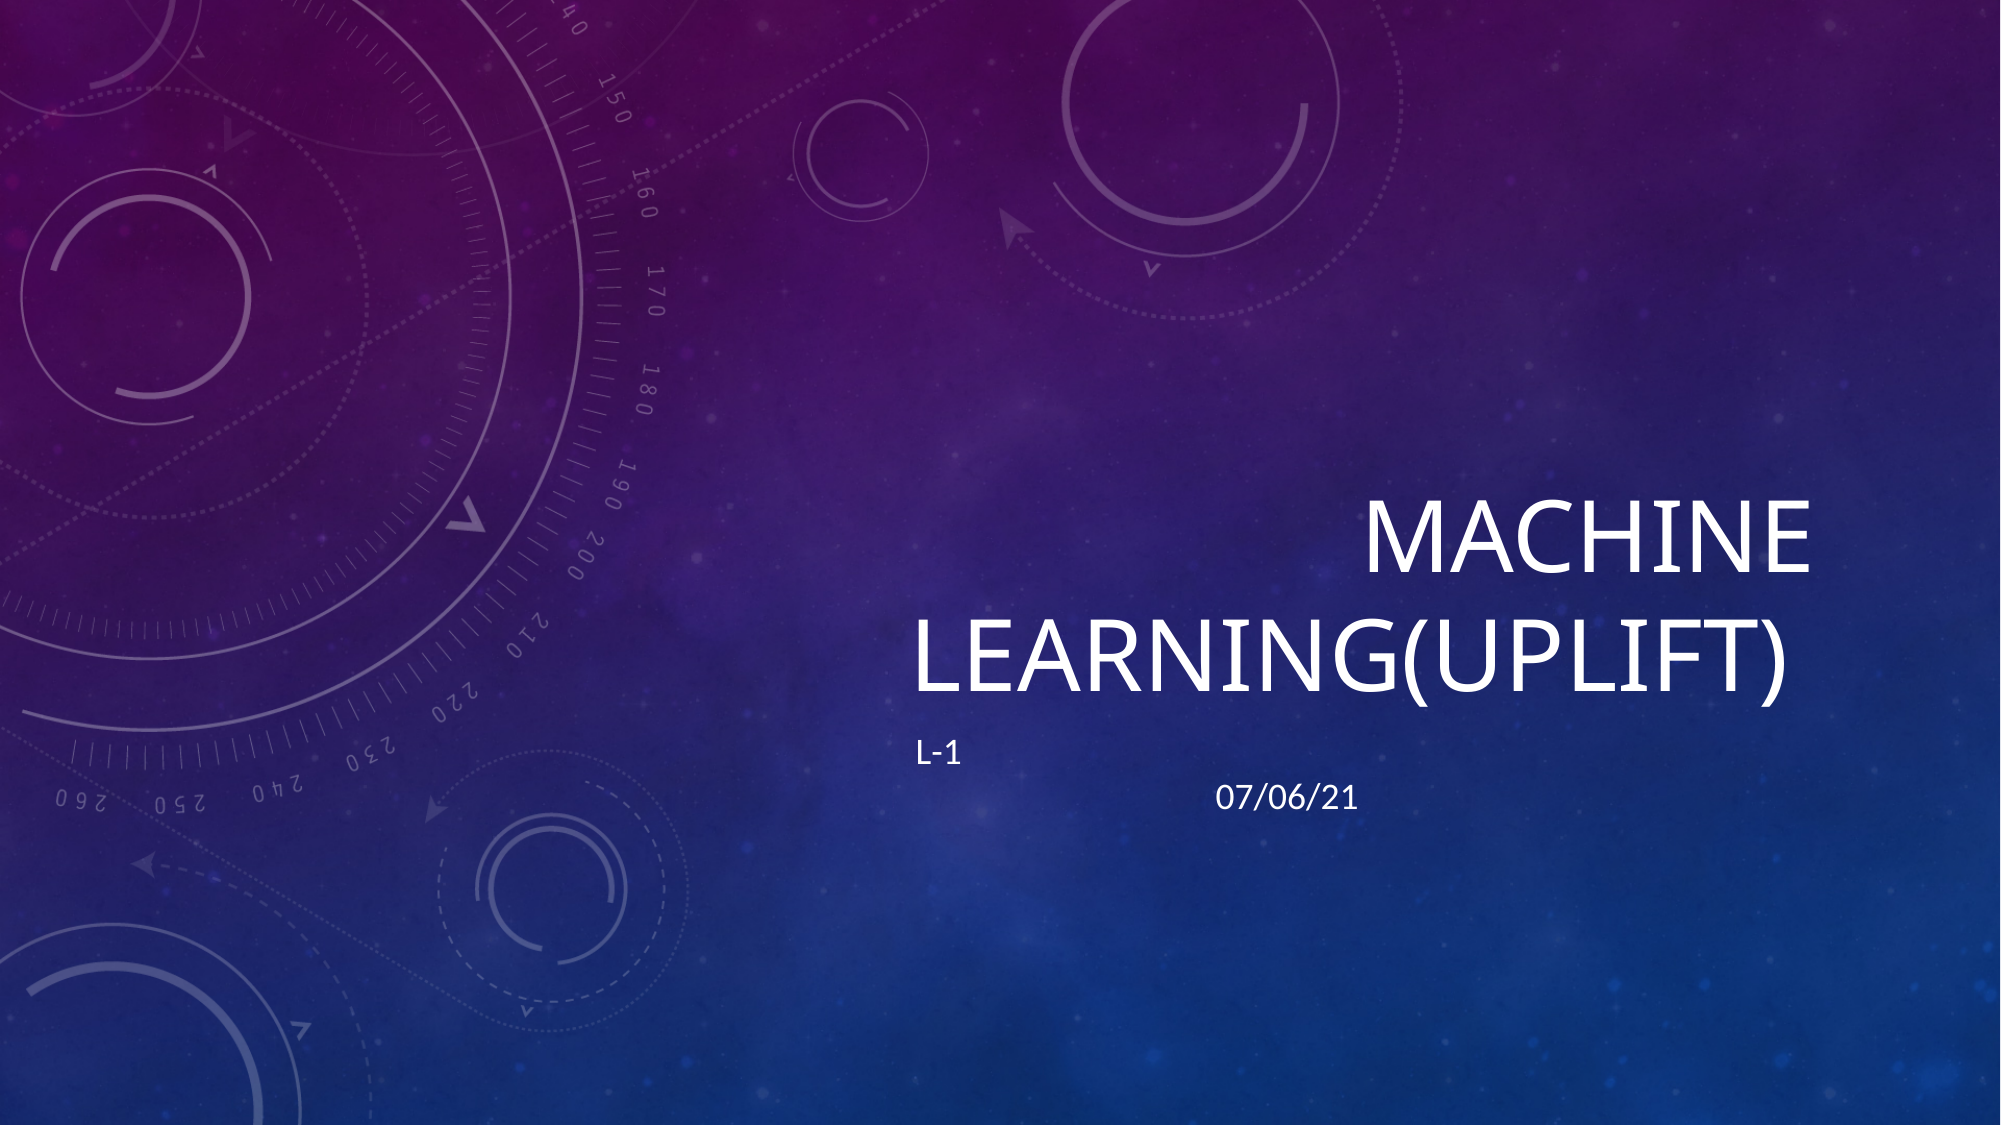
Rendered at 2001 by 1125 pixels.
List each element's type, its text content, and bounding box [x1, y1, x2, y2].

title Machine Learning(Uplift) [522, 565, 1831, 720]
subtitle L-1 07/06/21 [589, 719, 1831, 950]
picture [0, 0, 2001, 1125]
